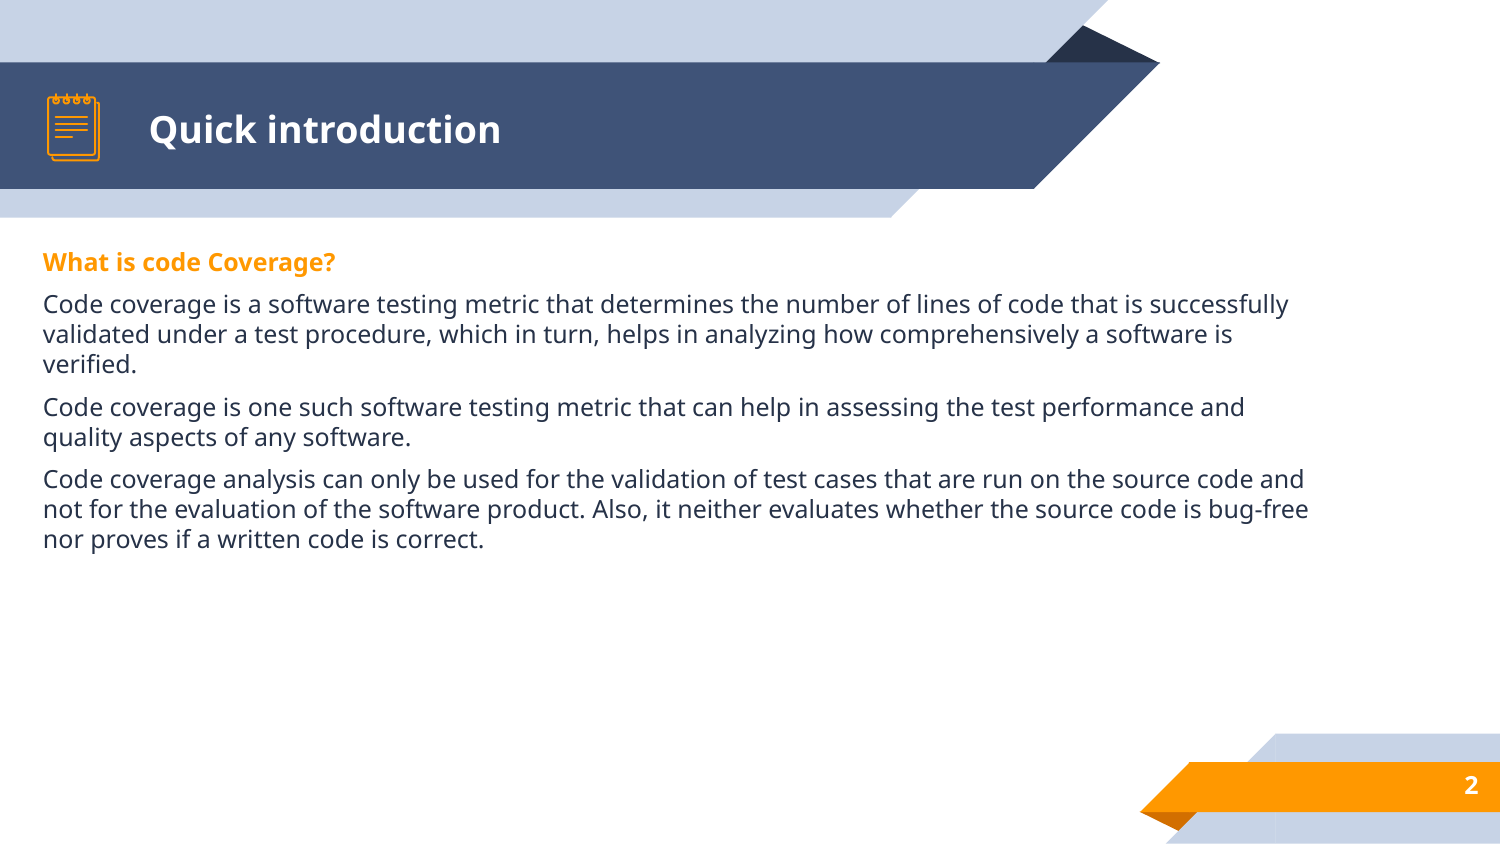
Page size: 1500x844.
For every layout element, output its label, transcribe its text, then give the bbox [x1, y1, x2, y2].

title Quick introduction [133, 64, 997, 190]
slide_number 2 [1249, 760, 1494, 813]
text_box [47, 93, 100, 161]
list What is code Coverage? Code coverage is a software testing metric that determines the number of lines of code that is successfully validated under a test procedure, which in turn, helps in analyzing how comprehensively a software is verified. Code coverage is one such software testing metric that can help in assessing the test performance and quality aspects of any software. Code coverage analysis can only be used for the validation of test cases that are run on the source code and not for the evaluation of the software product. Also, it neither evaluates whether the source code is bug-free nor proves if a written code is correct. [27, 231, 1328, 520]
